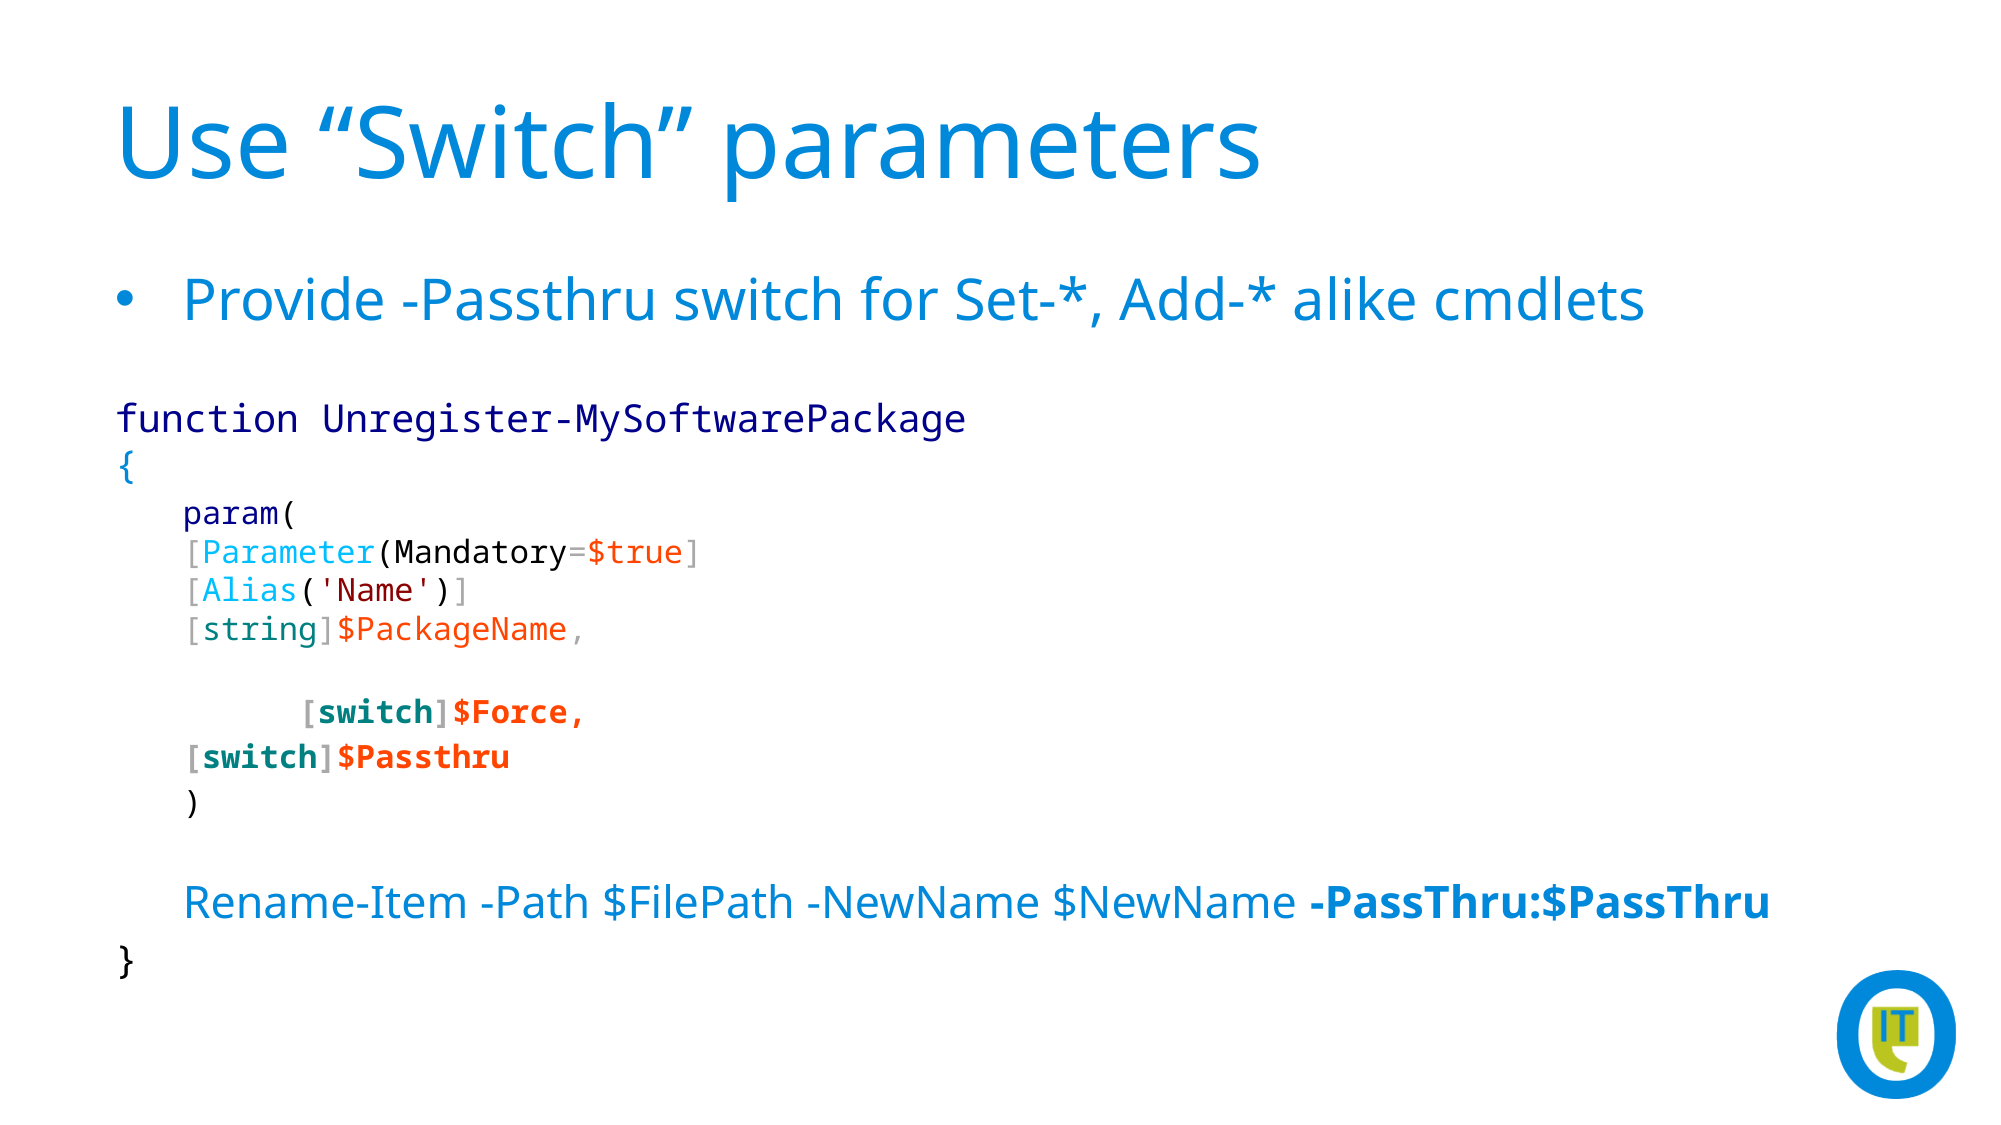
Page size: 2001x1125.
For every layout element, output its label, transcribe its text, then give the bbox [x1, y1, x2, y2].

list Provide -Passthru switch for Set-*, Add-* alike cmdlets function Unregister-MySoftwarePackage { param( [Parameter(Mandatory=$true] [Alias('Name')] [string]$PackageName, [switch]$Force, [switch]$Passthru ) Rename-Item -Path $FilePath -NewName $NewName -PassThru:$PassThru } [99, 255, 1900, 998]
picture [1831, 969, 1962, 1100]
title Use “Switch” parameters [99, 45, 1900, 233]
